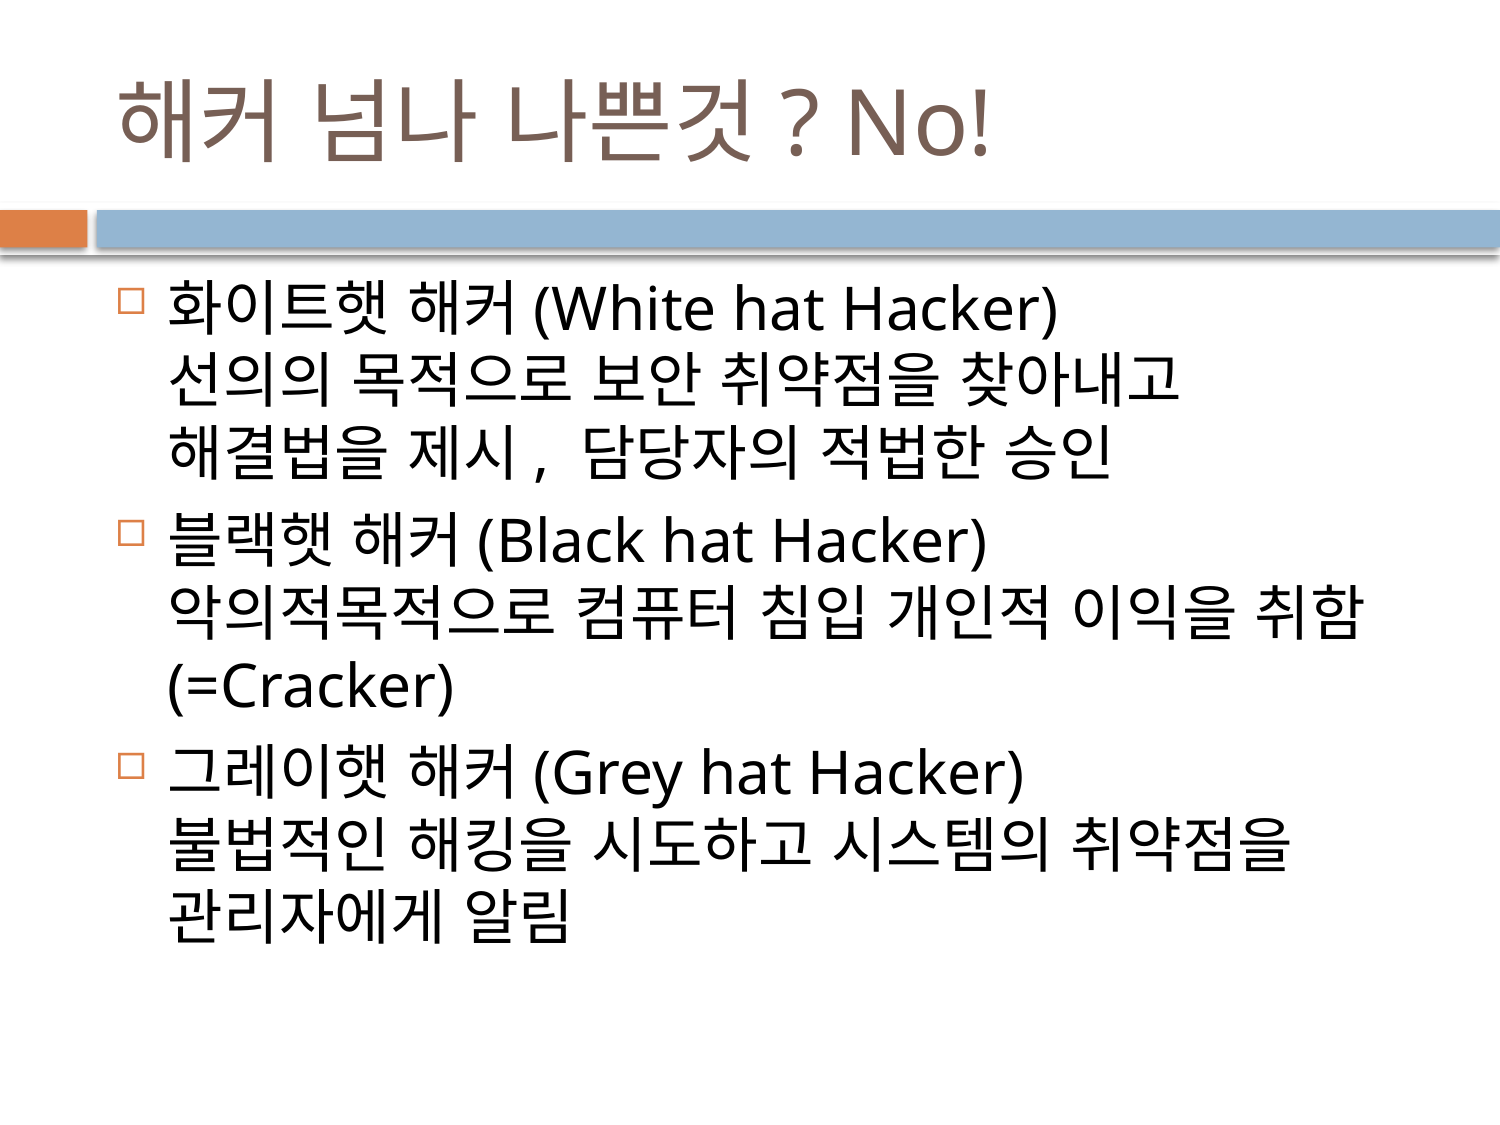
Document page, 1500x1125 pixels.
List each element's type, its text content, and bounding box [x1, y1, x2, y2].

title 해커 넘나 나쁜것? No! [100, 37, 1438, 200]
list 화이트햇 해커(White hat Hacker) 선의의 목적으로 보안 취약점을 찾아내고 해결법을 제시, 담당자의 적법한 승인 블랙햇 해커(Black hat Hacker) 악의적목적으로 컴퓨터 침입 개인적 이익을 취함(=Cracker) 그레이햇 해커(Grey hat Hacker) 불법적인 해킹을 시도하고 시스템의 취약점을 관리자에게 알림 [100, 262, 1438, 1000]
